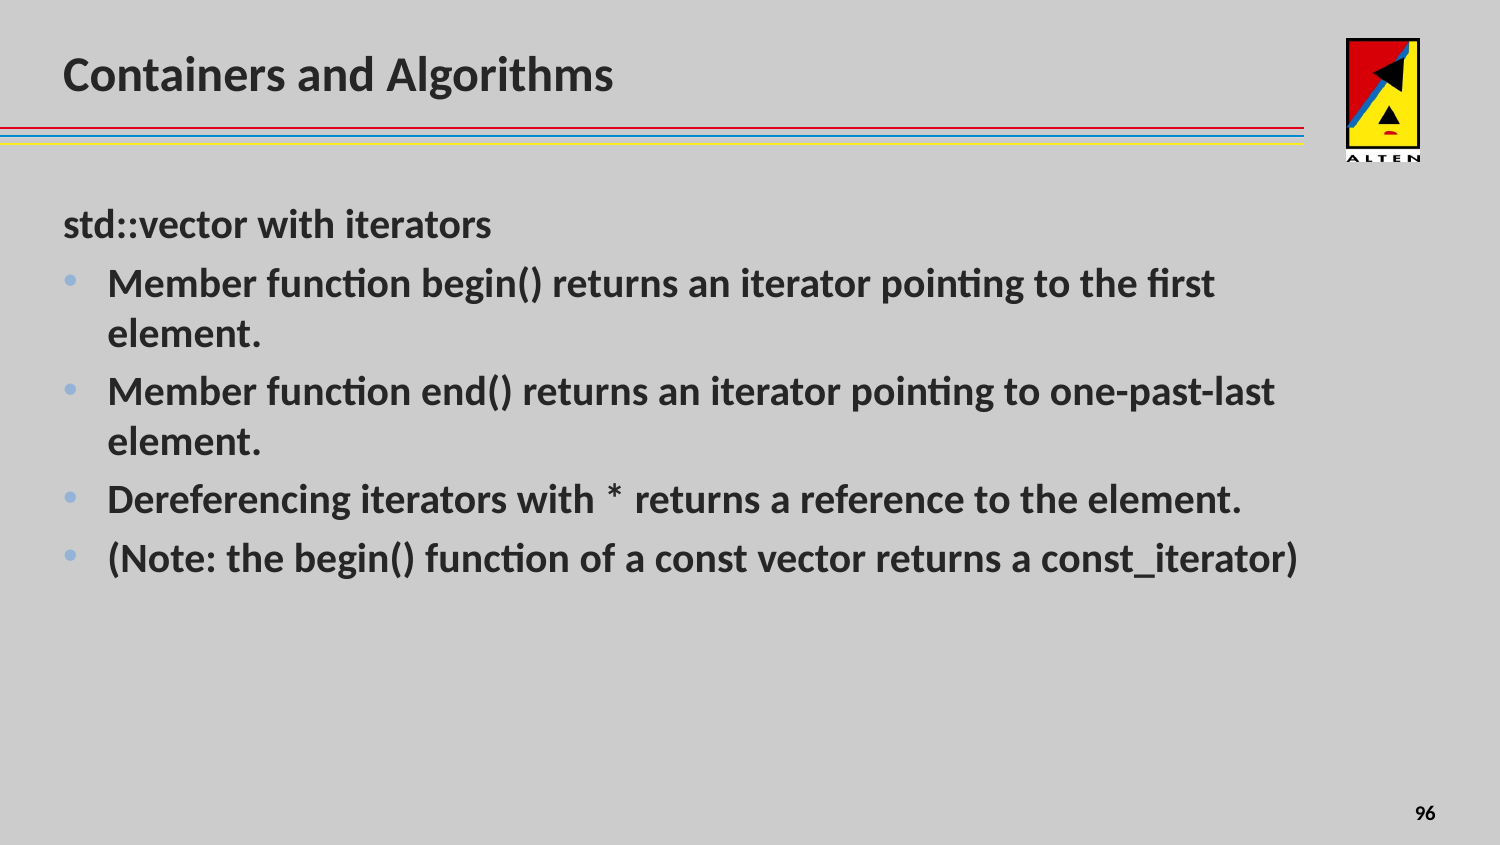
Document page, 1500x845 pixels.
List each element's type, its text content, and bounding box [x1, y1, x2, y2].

title Containers and Algorithms [63, 15, 1305, 128]
list std::vector with iterators Member function begin() returns an iterator pointing to the first element. Member function end() returns an iterator pointing to one-past-last element. Dereferencing iterators with * returns a reference to the element. (Note: the begin() function of a const vector returns a const_iterator) [62, 196, 1303, 592]
slide_number 8 [1322, 778, 1437, 845]
picture [1346, 38, 1420, 162]
picture [0, 138, 1304, 145]
picture [0, 127, 1304, 134]
